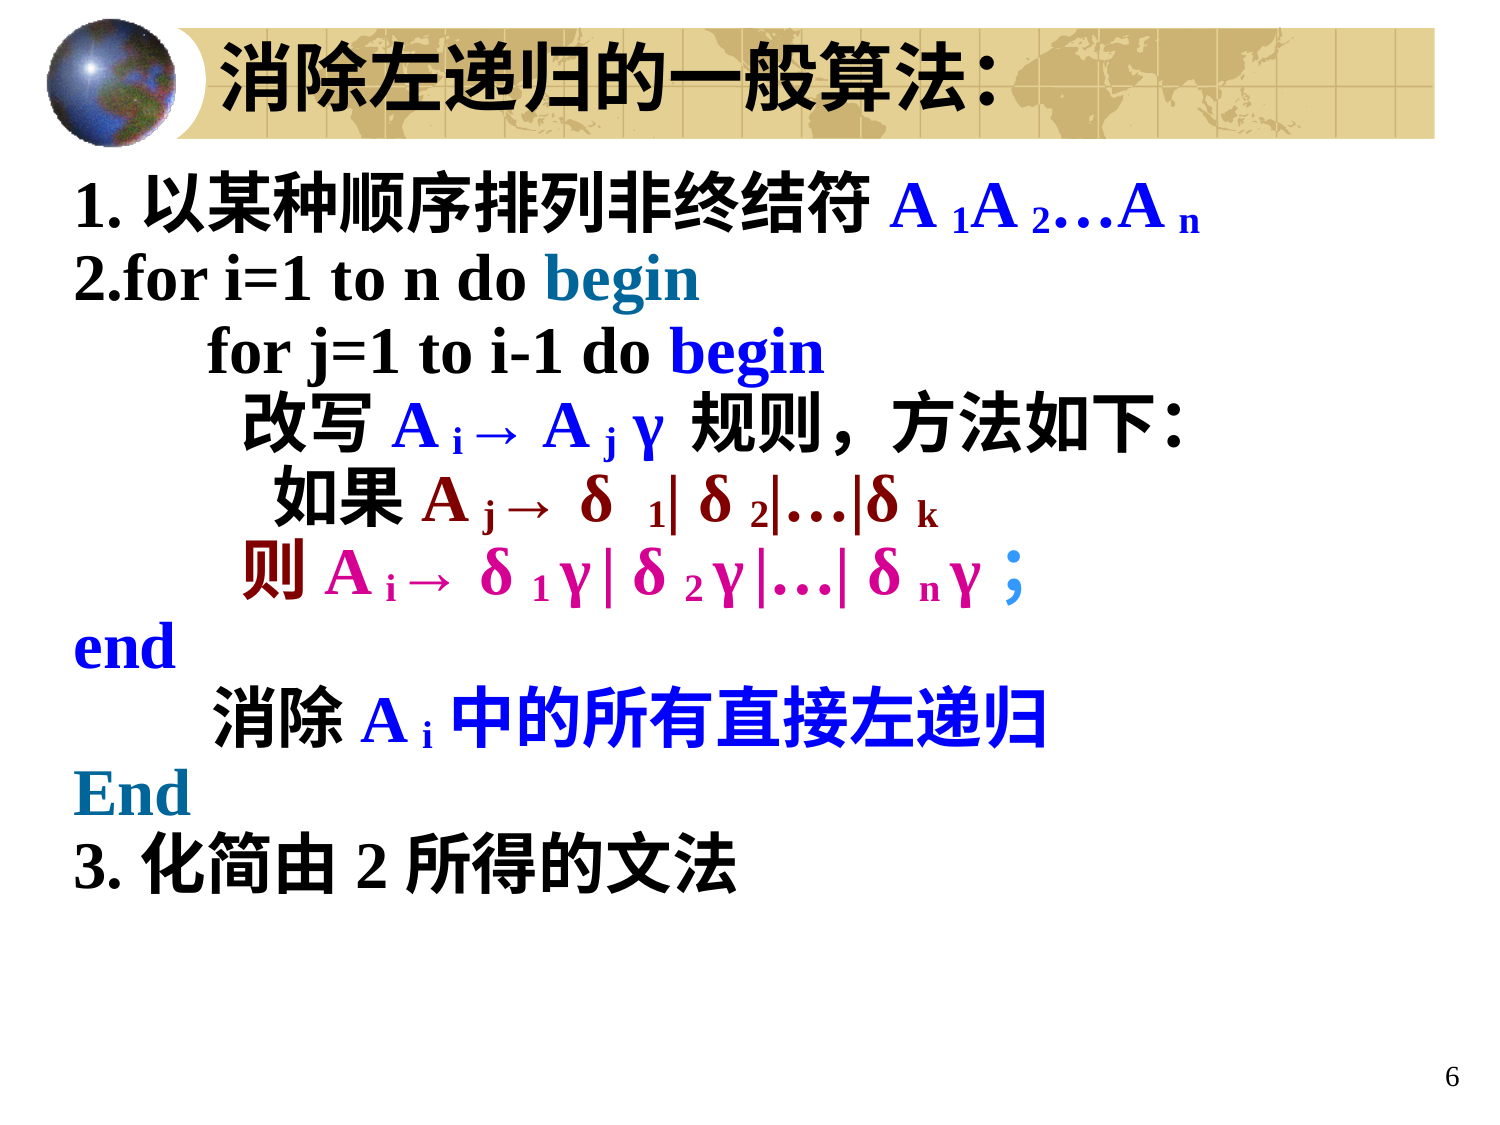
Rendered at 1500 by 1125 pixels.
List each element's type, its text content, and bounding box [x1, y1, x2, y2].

text_box 1.以某种顺序排列非终结符A 1A 2…A n 2.for i=1 to n do begin for j=1 to i-1 do begin 改写A i→ A j γ 规则，方法如下： 如果A j→ δ 1| δ 2|…|δ k 则A i→ δ 1 γ | δ 2 γ |…| δ n γ； end 消除A i中的所有直接左递归 End 3.化简由2所得的文法 [58, 187, 1430, 905]
picture [42, 14, 190, 151]
slide_number 6 [1162, 1024, 1476, 1101]
text_box 消除左递归的一般算法： [203, 23, 1067, 129]
